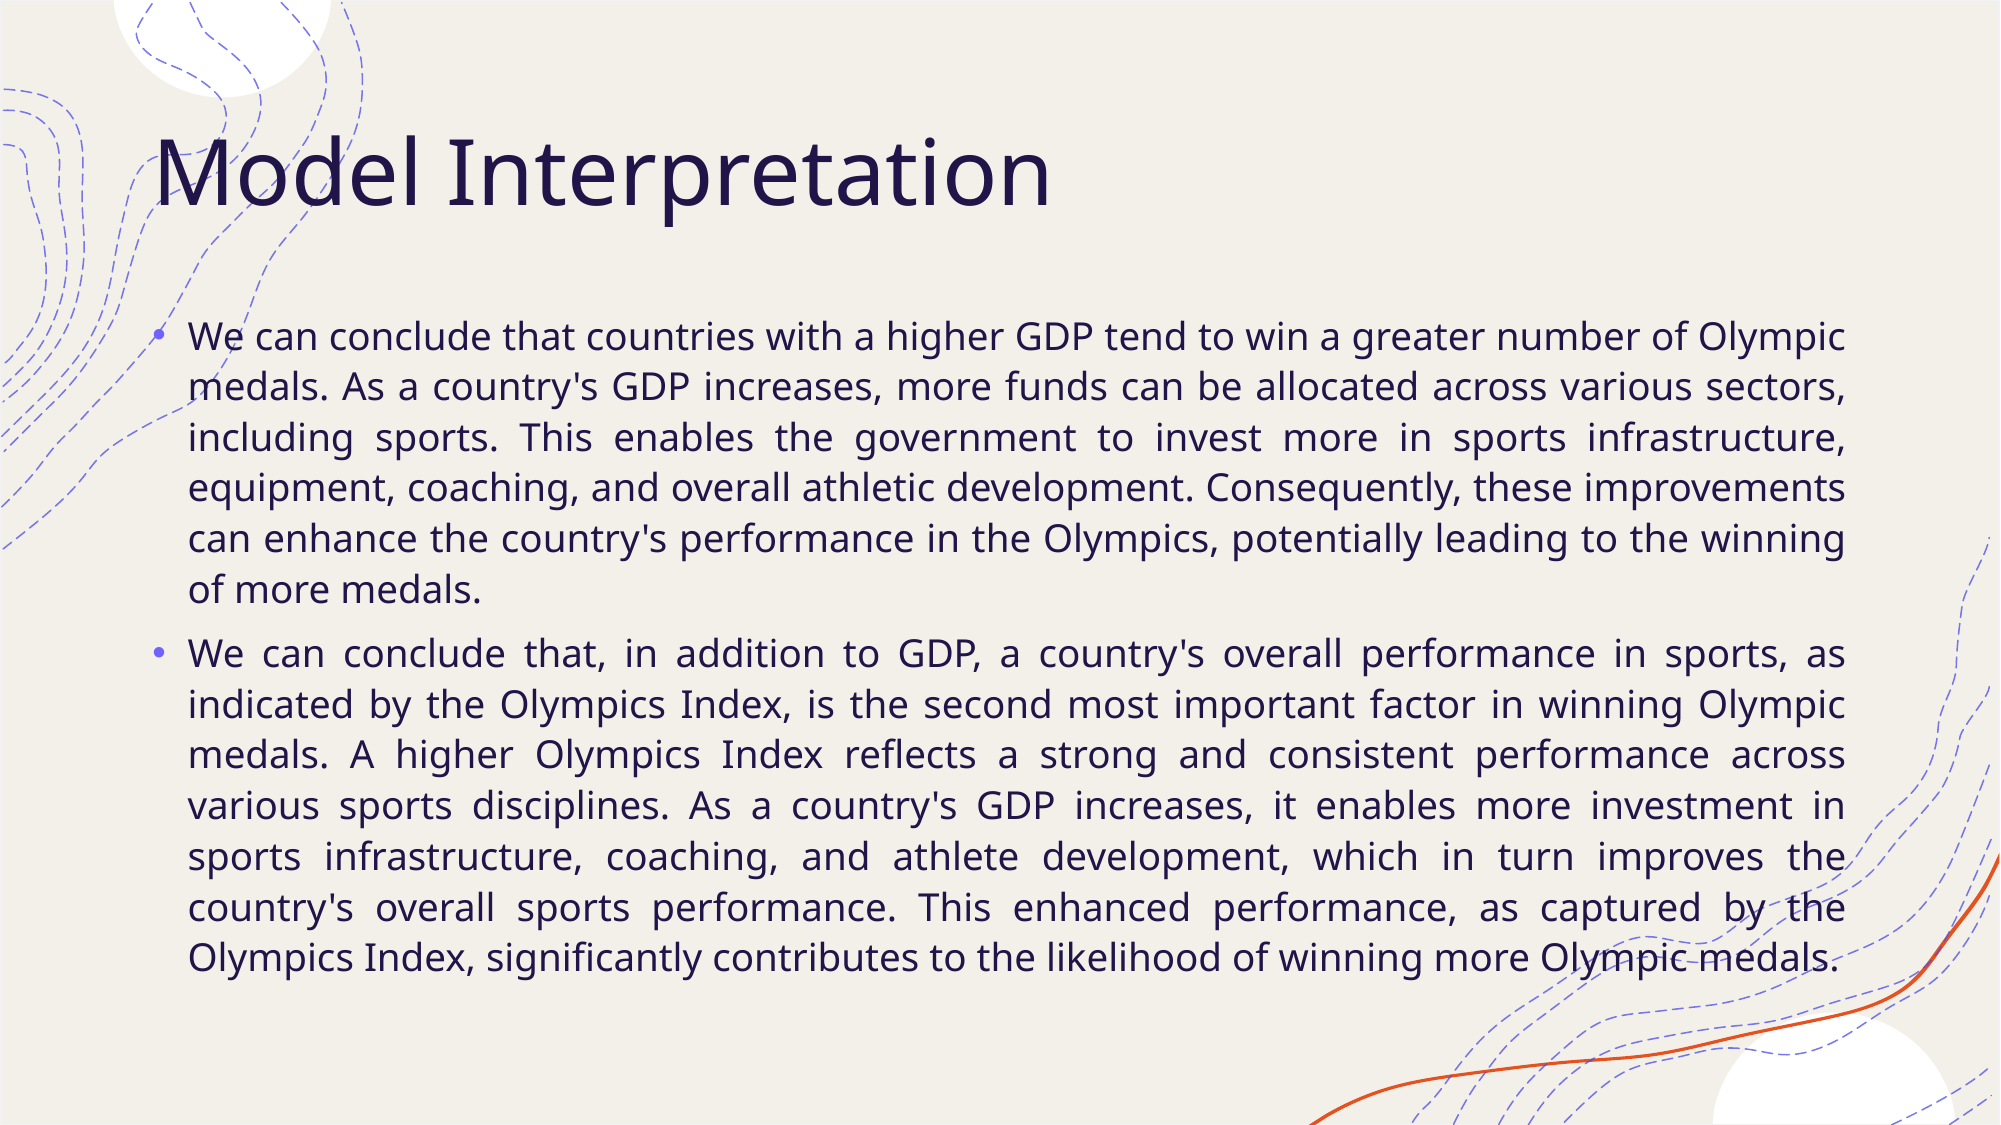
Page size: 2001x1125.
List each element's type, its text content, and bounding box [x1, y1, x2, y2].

title Model Interpretation [137, 59, 1863, 278]
list We can conclude that countries with a higher GDP tend to win a greater number of Olympic medals. As a country's GDP increases, more funds can be allocated across various sectors, including sports. This enables the government to invest more in sports infrastructure, equipment, coaching, and overall athletic development. Consequently, these improvements can enhance the country's performance in the Olympics, potentially leading to the winning of more medals. We can conclude that, in addition to GDP, a country's overall performance in sports, as indicated by the Olympics Index, is the second most important factor in winning Olympic medals. A higher Olympics Index reflects a strong and consistent performance across various sports disciplines. As a country's GDP increases, it enables more investment in sports infrastructure, coaching, and athlete development, which in turn improves the country's overall sports performance. This enhanced performance, as captured by the Olympics Index, significantly contributes to the likelihood of winning more Olympic medals. [137, 299, 1863, 1014]
